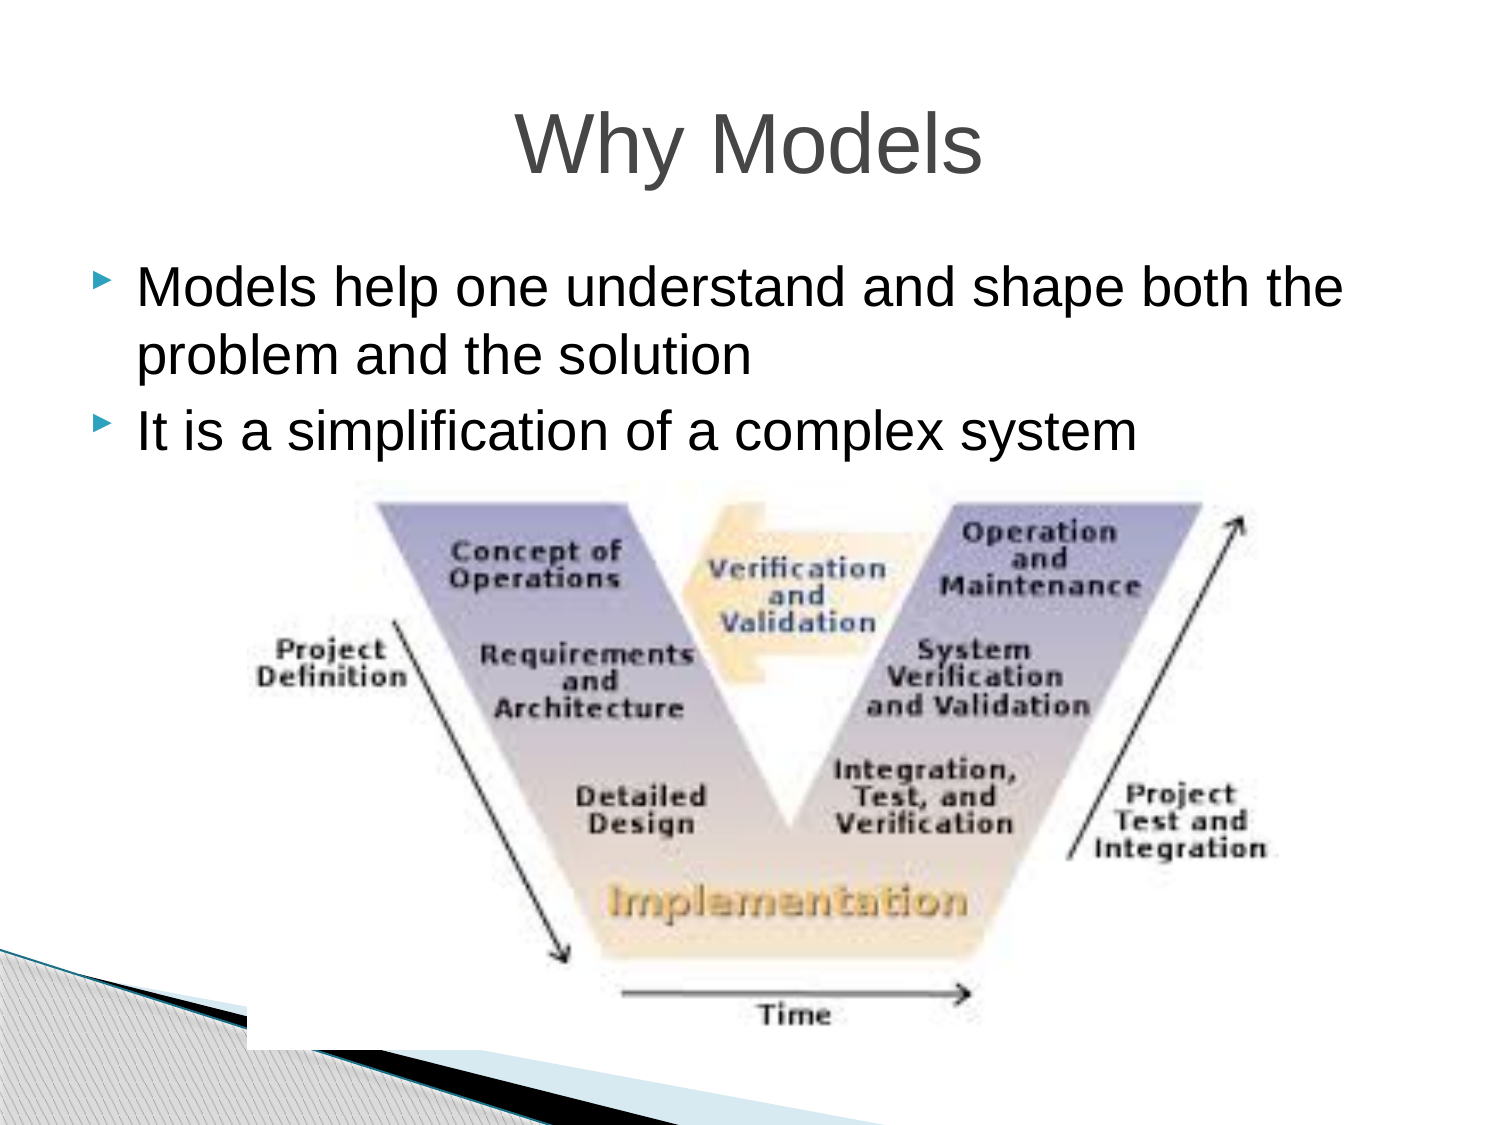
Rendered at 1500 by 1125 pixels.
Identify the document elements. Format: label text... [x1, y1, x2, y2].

title Why Models [75, 45, 1425, 233]
picture [247, 479, 1279, 1050]
list Models help one understand and shape both the problem and the solution It is a simplification of a complex system [75, 243, 1425, 986]
